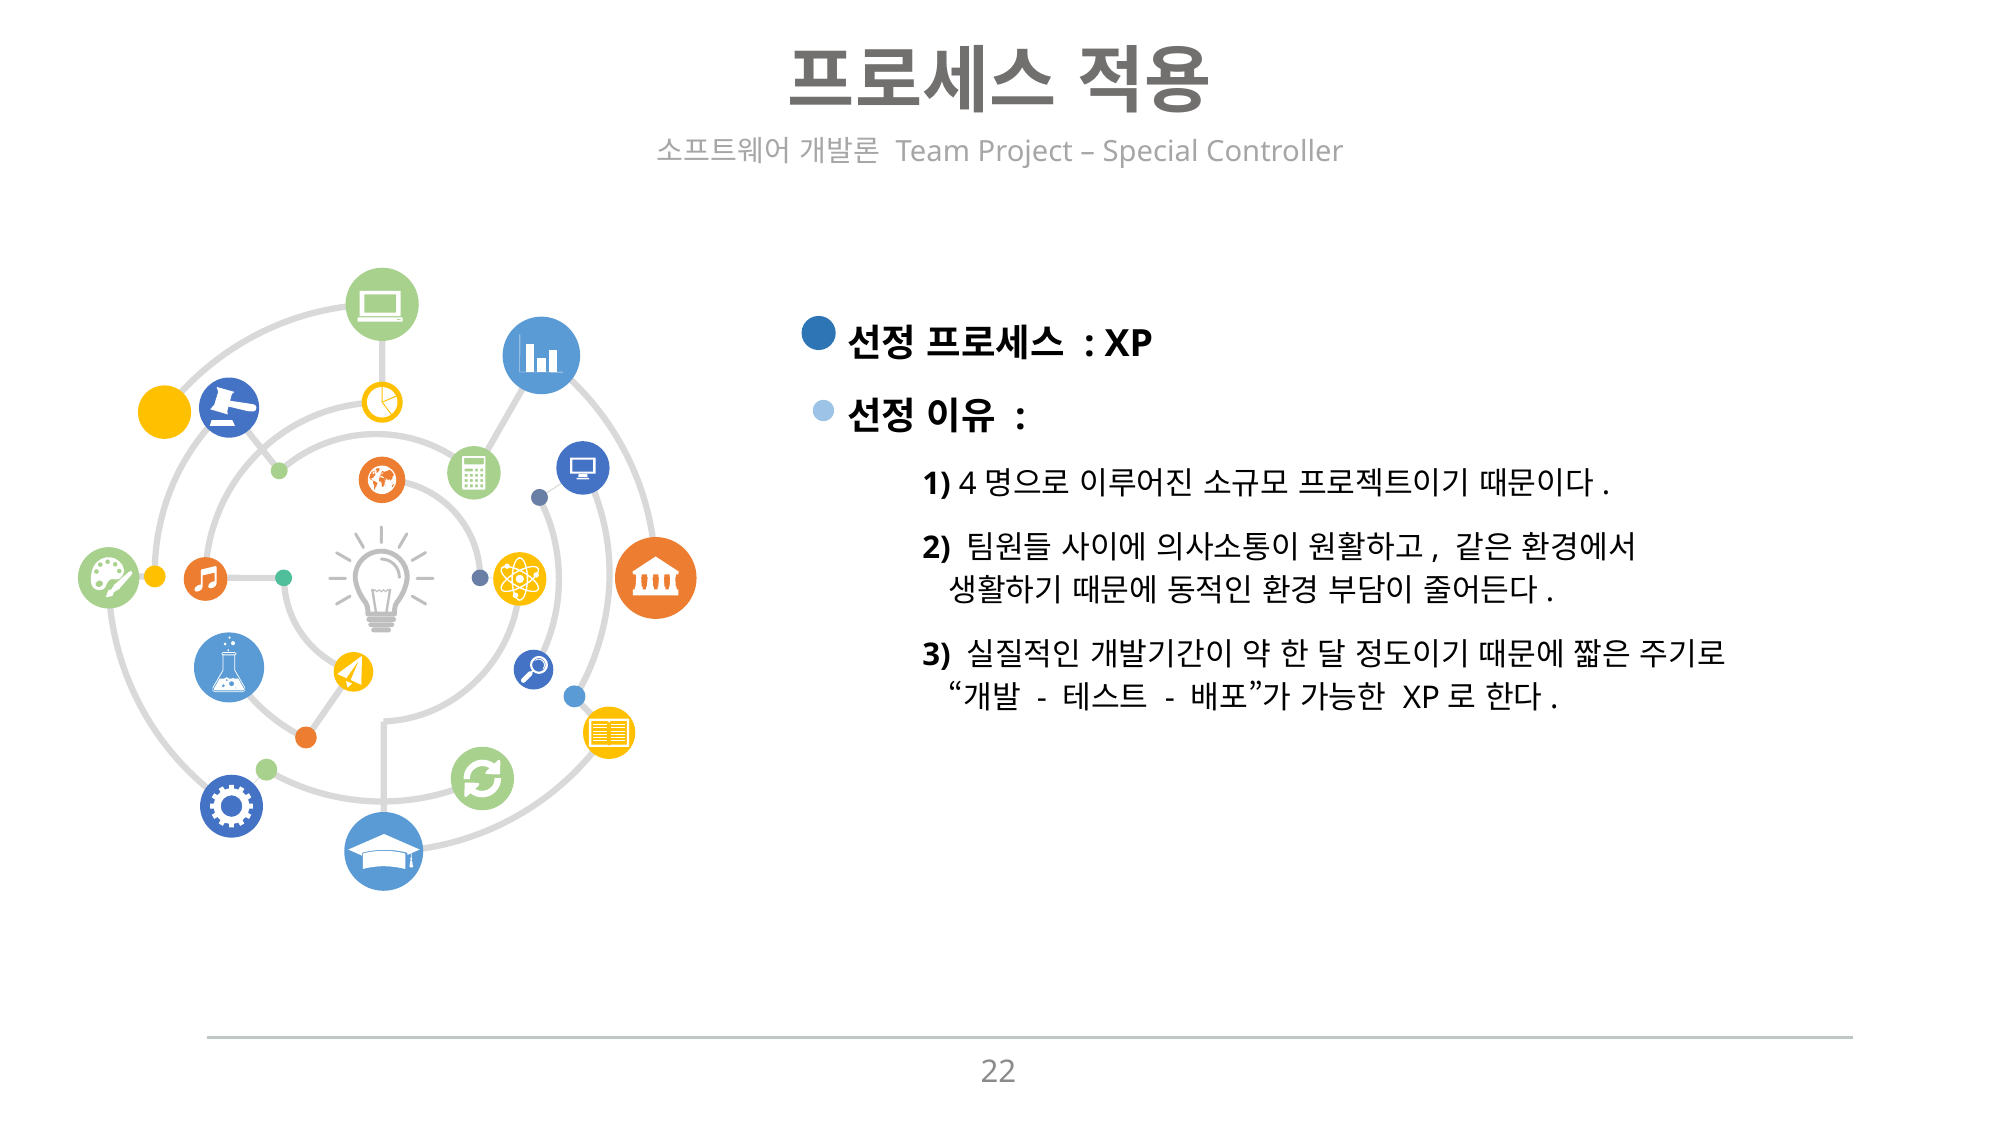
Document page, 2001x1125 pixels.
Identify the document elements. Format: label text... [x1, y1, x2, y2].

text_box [801, 305, 1853, 727]
slide_number 22 [773, 1042, 1224, 1103]
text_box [77, 267, 697, 891]
text_box 소프트웨어 개발론 Team Project – Special Controller [500, 124, 1500, 175]
text_box 프로세스 적용 [358, 26, 1642, 129]
